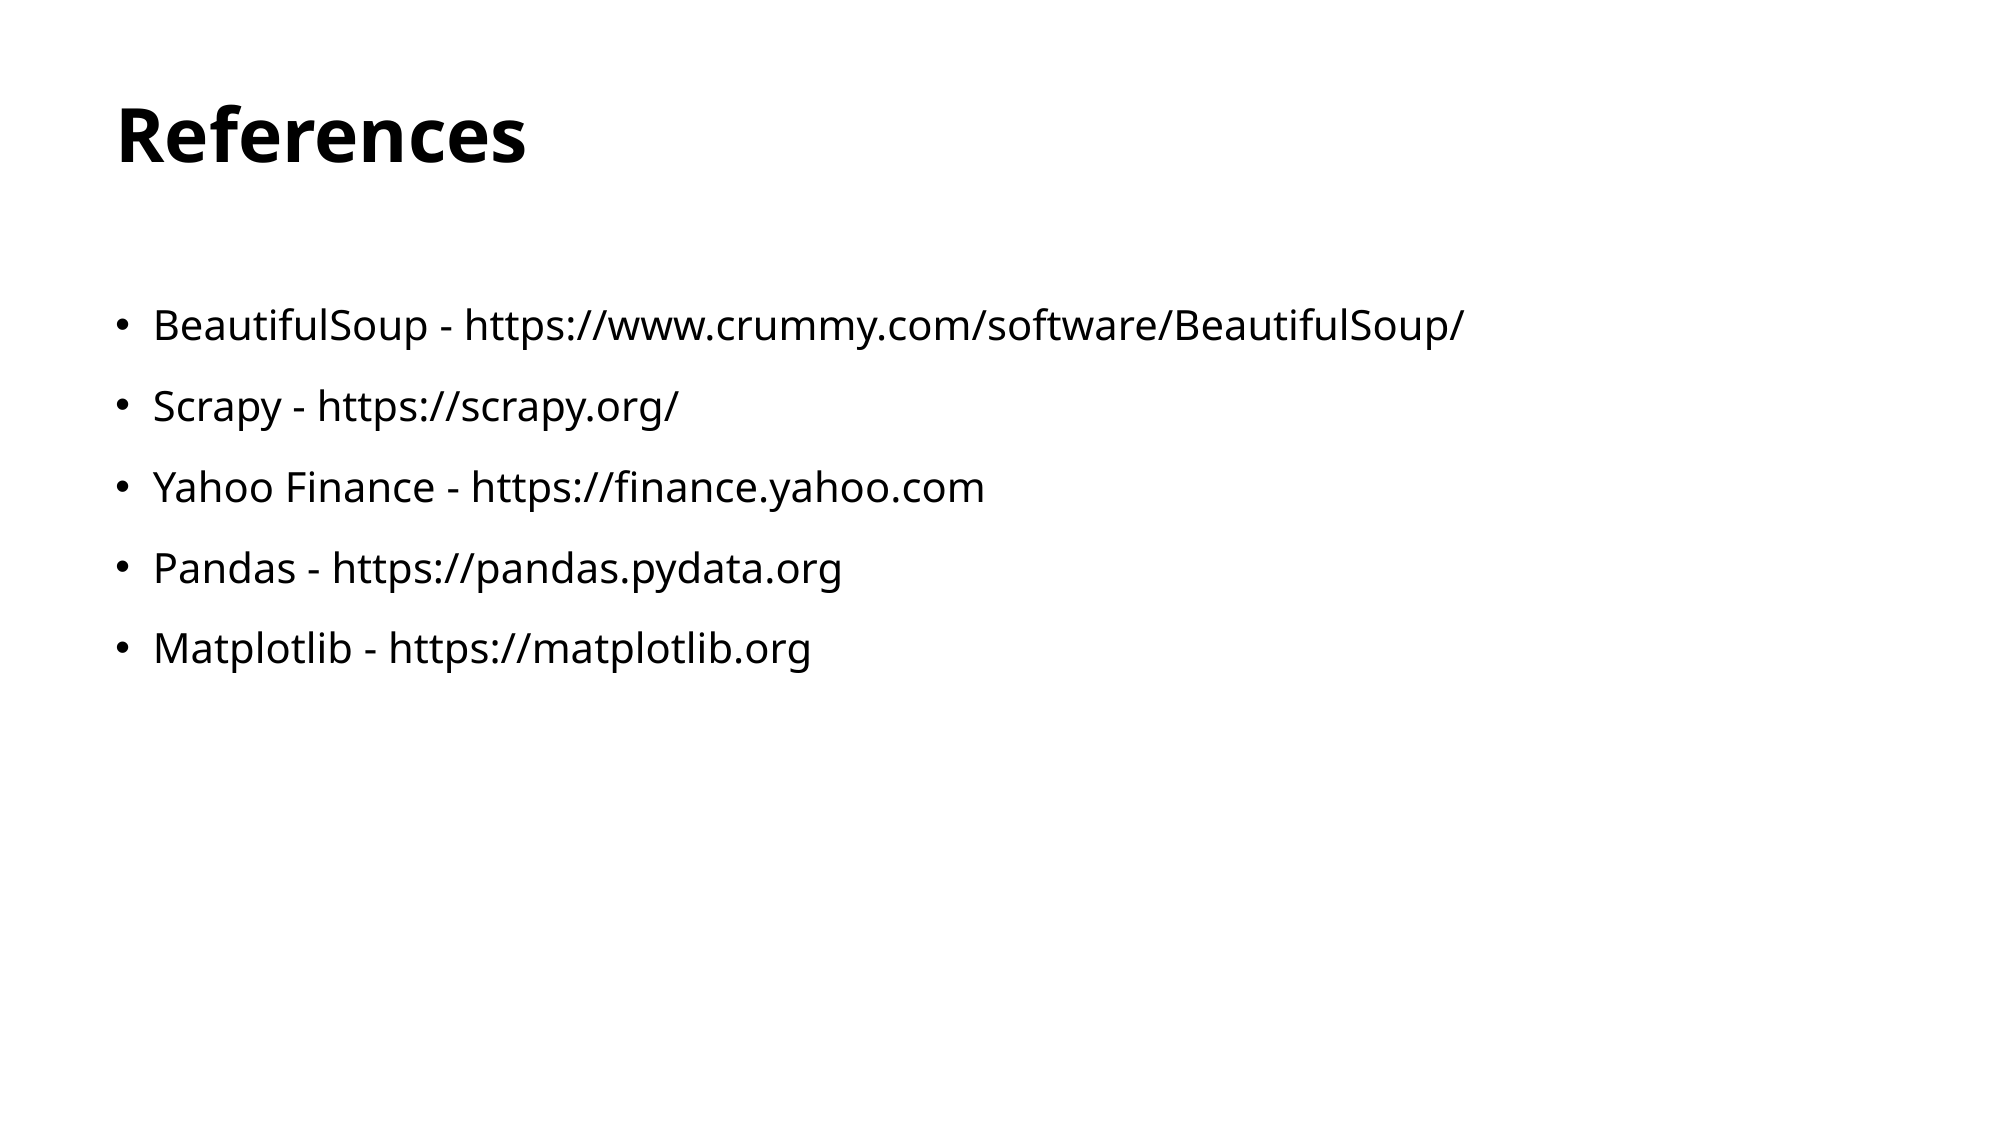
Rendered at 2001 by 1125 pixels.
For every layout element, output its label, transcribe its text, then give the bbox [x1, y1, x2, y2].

title References [100, 90, 1849, 276]
list BeautifulSoup - https://www.crummy.com/software/BeautifulSoup/ Scrapy - https://scrapy.org/ Yahoo Finance - https://finance.yahoo.com Pandas - https://pandas.pydata.org Matplotlib - https://matplotlib.org [100, 281, 1849, 1035]
